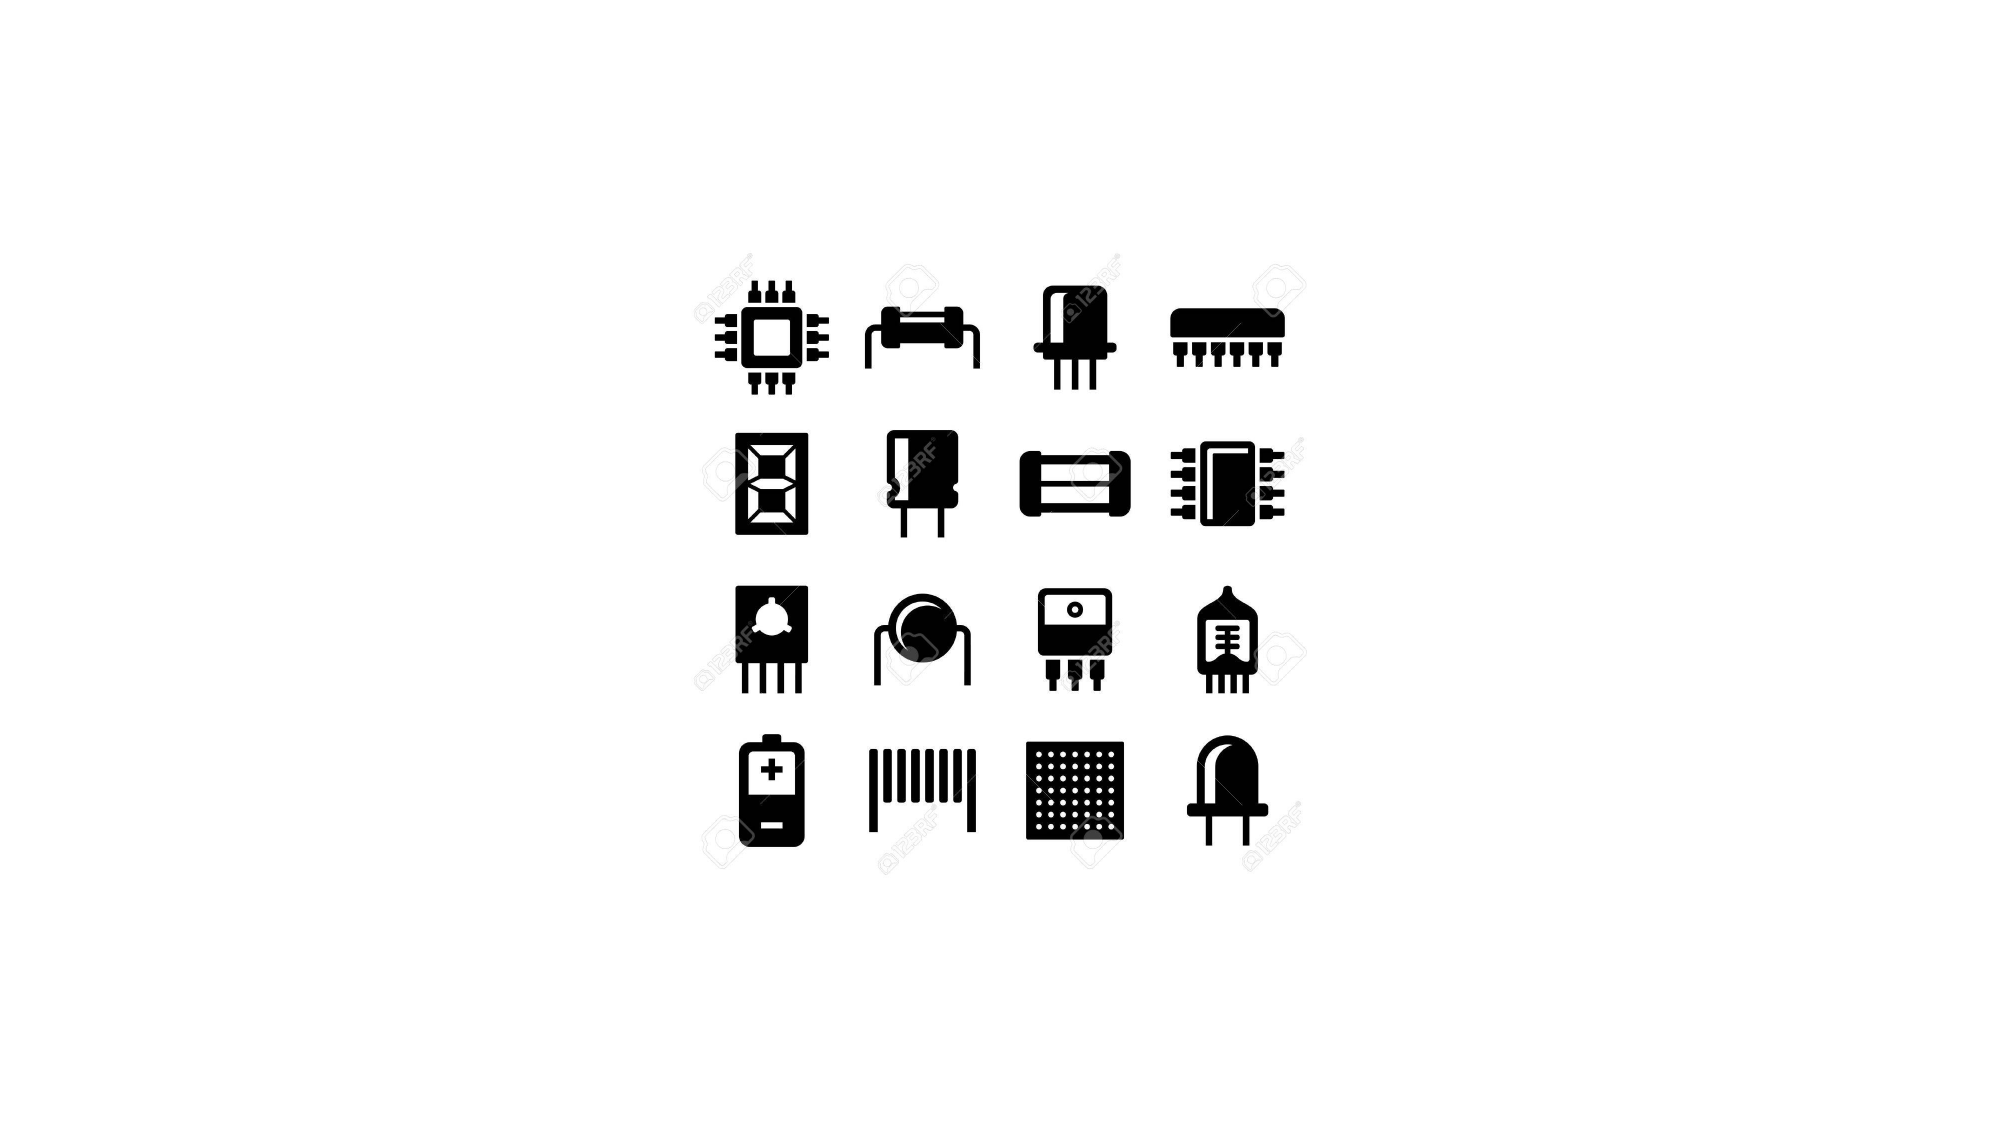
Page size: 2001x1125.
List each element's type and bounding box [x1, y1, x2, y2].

picture [674, 237, 1325, 888]
